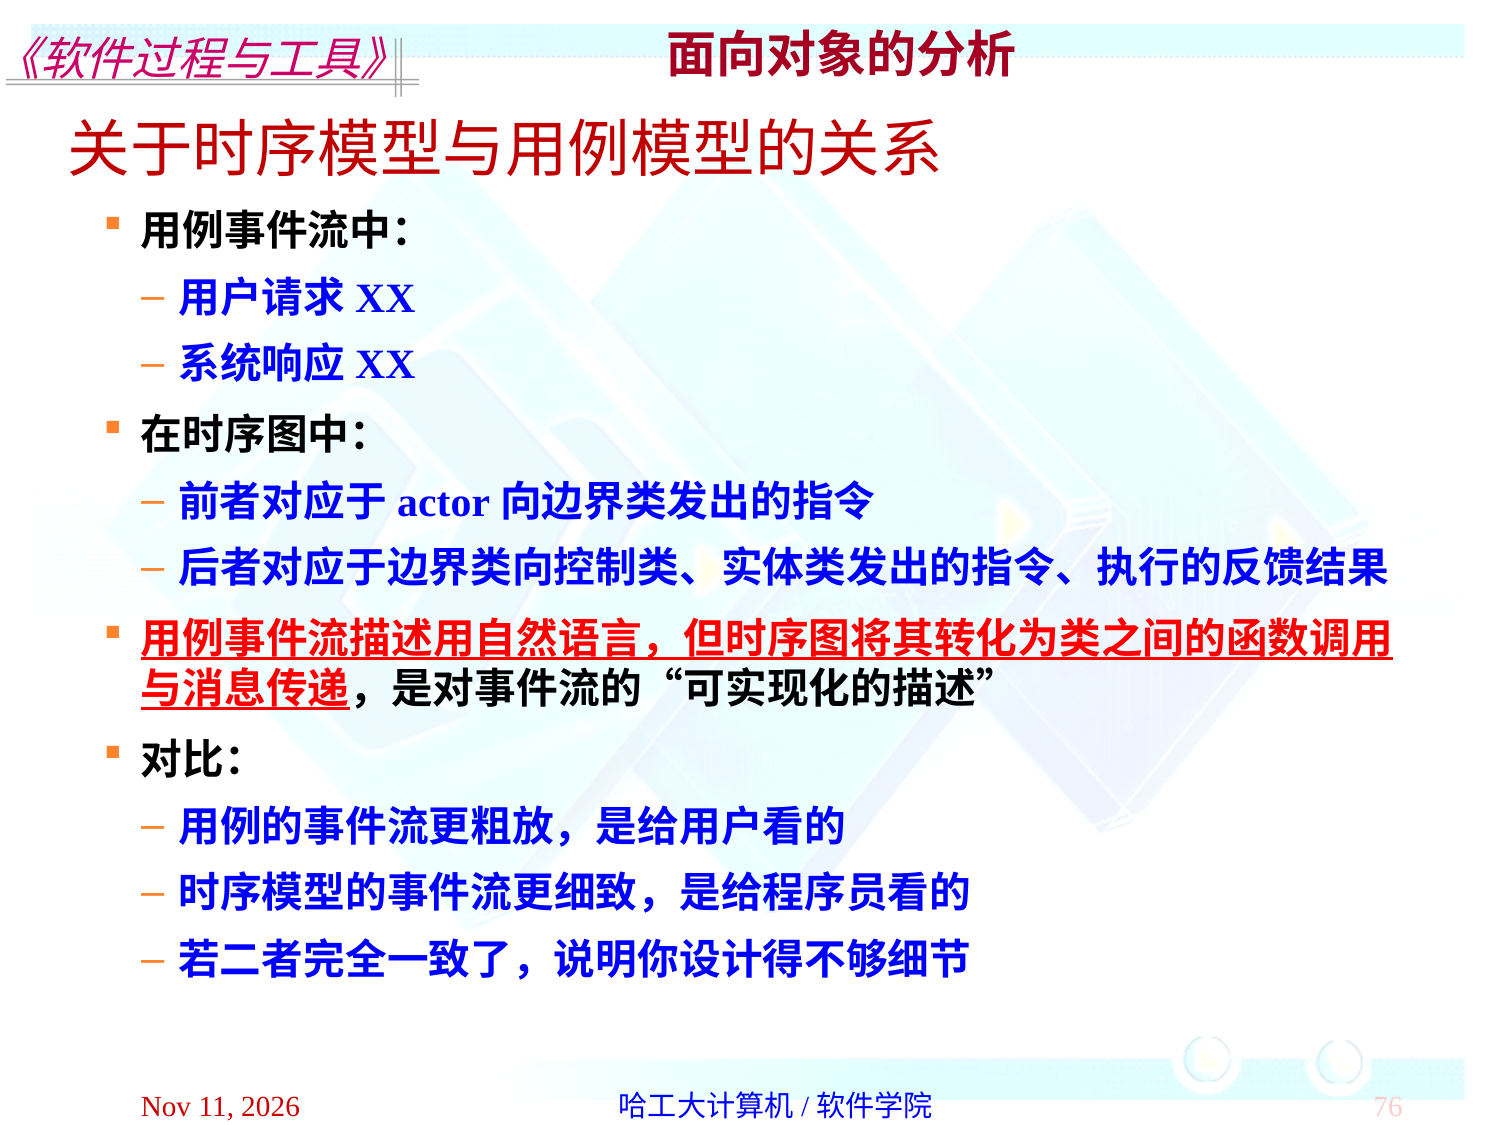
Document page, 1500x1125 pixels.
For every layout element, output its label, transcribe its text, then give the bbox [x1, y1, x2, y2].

text_box 面向对象的分析 [389, 15, 1294, 90]
text_box 用例事件流中： 用户请求XX 系统响应XX 在时序图中： 前者对应于actor向边界类发出的指令 后者对应于边界类向控制类、实体类发出的指令、执行的反馈结果 用例事件流描述用自然语言，但时序图将其转化为类之间的函数调用与消息传递，是对事件流的“可实现化的描述” 对比： 用例的事件流更粗放，是给用户看的 时序模型的事件流更细致，是给程序员看的 若二者完全一致了，说明你设计得不够细节 [88, 196, 1447, 1036]
text_box 关于时序模型与用例模型的关系 [53, 101, 1447, 209]
